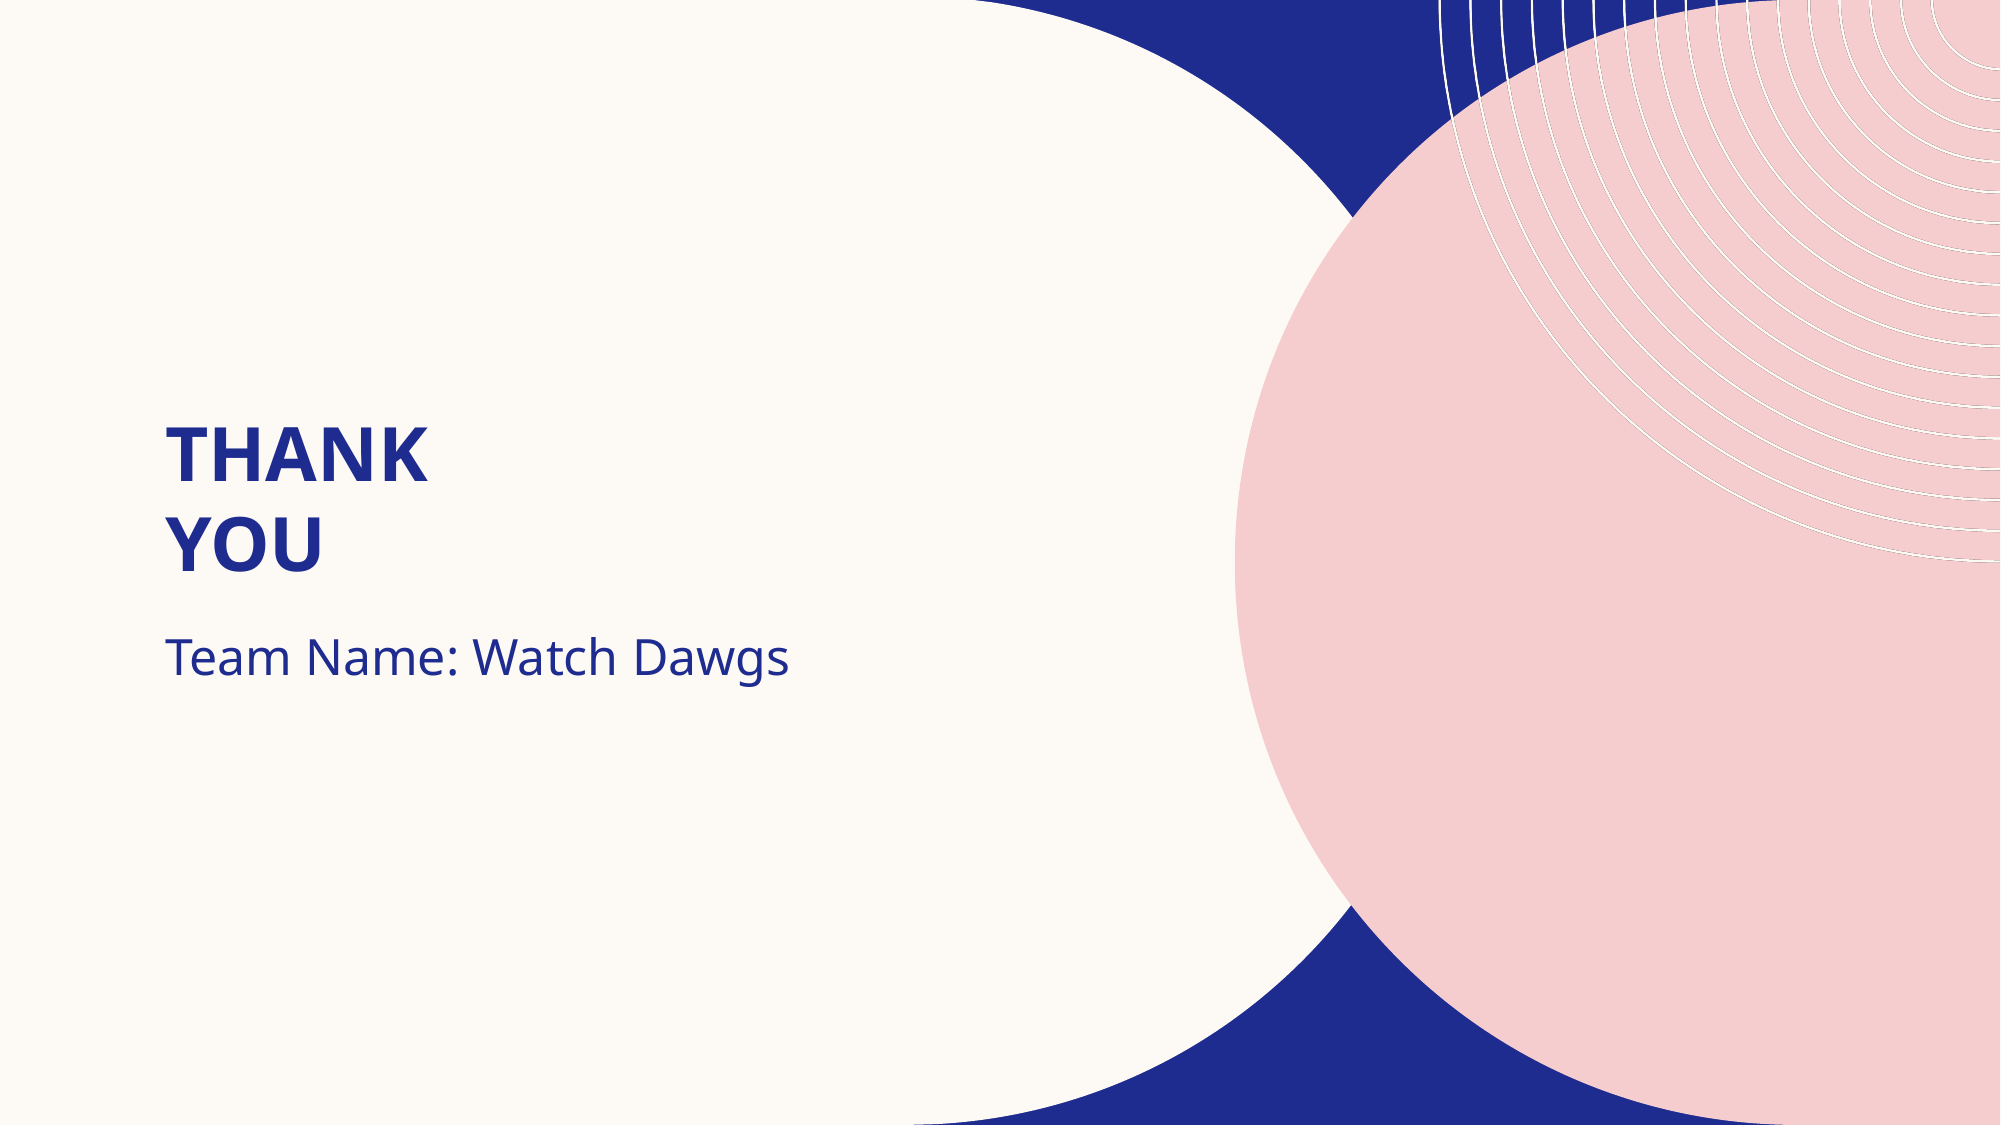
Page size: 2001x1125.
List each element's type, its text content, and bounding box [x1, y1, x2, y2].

subtitle Team Name: Watch Dawgs [150, 625, 1088, 993]
title Thank you [150, 139, 1088, 587]
picture [1438, 0, 2001, 563]
